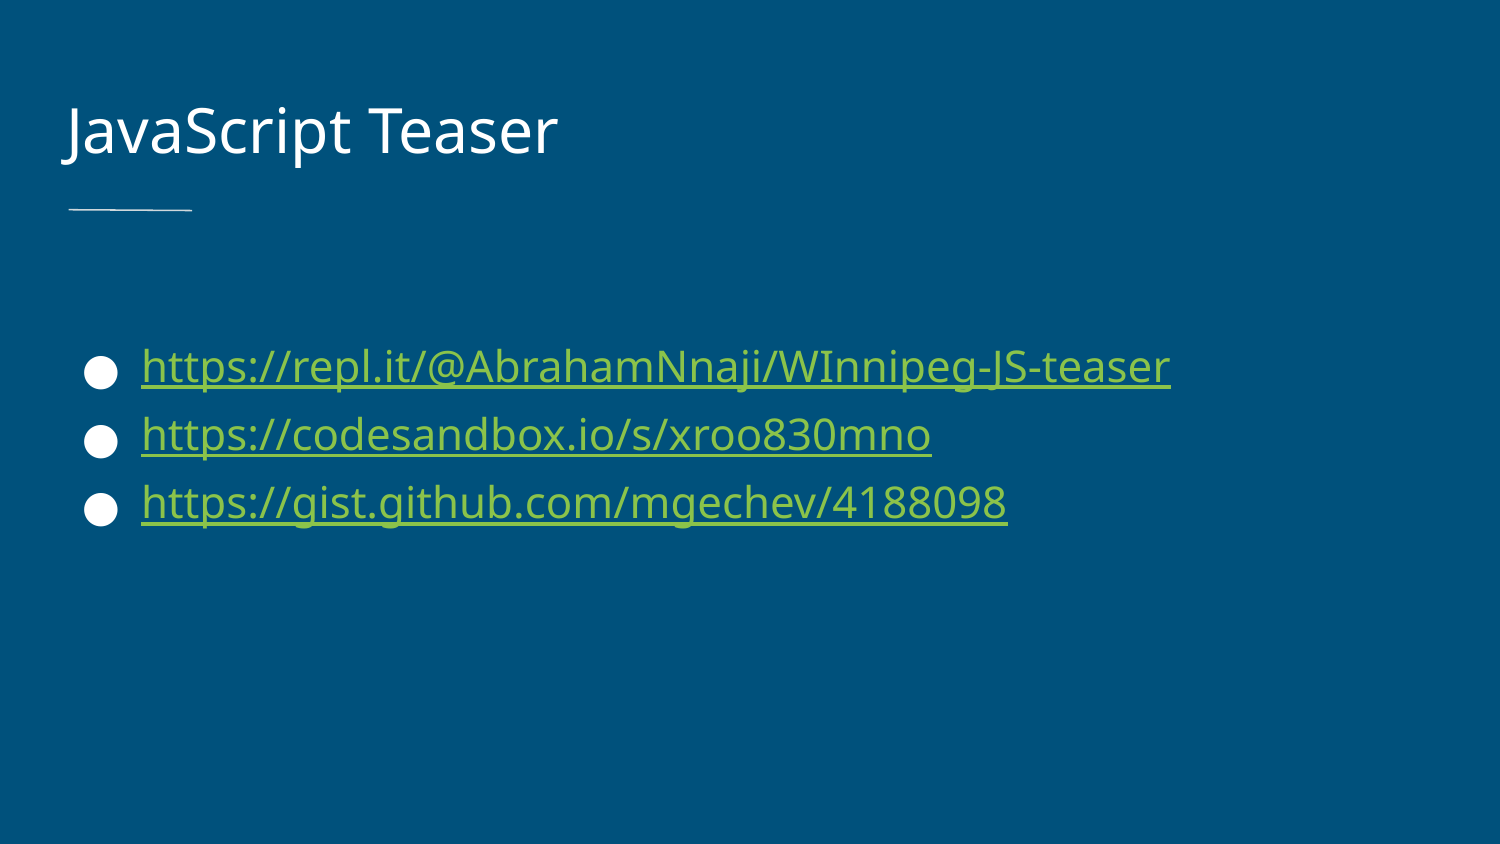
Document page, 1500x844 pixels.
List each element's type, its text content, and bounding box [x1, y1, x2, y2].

list https://repl.it/@AbrahamNnaji/WInnipeg-JS-teaser https://codesandbox.io/s/xroo830mno https://gist.github.com/mgechev/4188098 [51, 314, 1201, 766]
title JavaScript Teaser [51, 61, 1449, 182]
